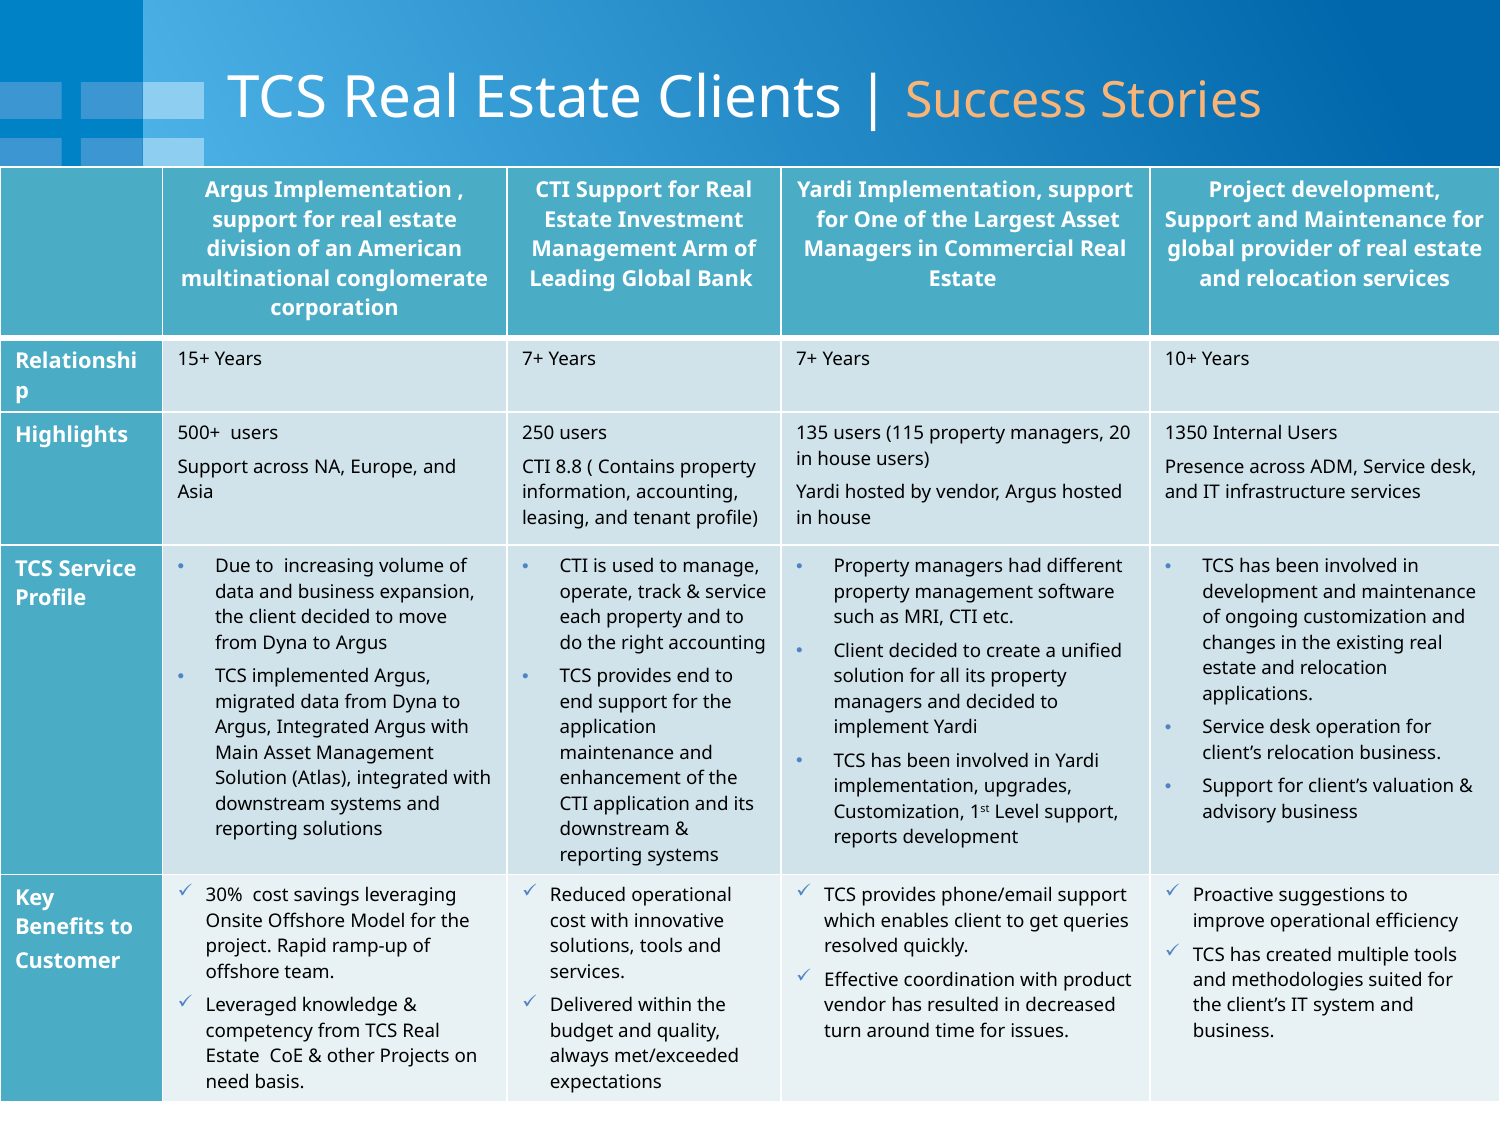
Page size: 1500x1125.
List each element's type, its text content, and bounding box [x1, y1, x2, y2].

table_cell 10+ Years [1151, 341, 1499, 411]
table_cell Reduced operational cost with innovative solutions, tools and services. Delivered within the budget and quality, always met/exceeded expectations [508, 875, 780, 1101]
table_cell Property managers had different property management software such as MRI, CTI etc. Client decided to create a unified solution for all its property managers and decided to implement Yardi TCS has been involved in Yardi implementation, upgrades, Customization, 1st Level support, reports development [782, 546, 1149, 874]
table_cell Proactive suggestions to improve operational efficiency TCS has created multiple tools and methodologies suited for the client’s IT system and business. [1151, 875, 1499, 1101]
table_cell TCS provides phone/email support which enables client to get queries resolved quickly. Effective coordination with product vendor has resulted in decreased turn around time for issues. [782, 875, 1149, 1101]
table_cell Relationship [1, 341, 162, 411]
table_header CTI Support for Real Estate Investment Management Arm of Leading Global Bank [508, 168, 780, 335]
table_header Project development, Support and Maintenance for global provider of real estate and relocation services [1151, 168, 1499, 335]
title TCS Real Estate Clients | Success Stories [212, 54, 1450, 135]
table_cell TCS Service Profile [1, 546, 162, 874]
table_cell 7+ Years [782, 341, 1149, 411]
table_header Yardi Implementation, support for One of the Largest Asset Managers in Commercial Real Estate [782, 168, 1149, 335]
table_cell CTI is used to manage, operate, track & service each property and to do the right accounting TCS provides end to end support for the application maintenance and enhancement of the CTI application and its downstream & reporting systems [508, 546, 780, 874]
table_cell 500+ users Support across NA, Europe, and Asia [163, 413, 506, 544]
table_cell 30% cost savings leveraging Onsite Offshore Model for the project. Rapid ramp-up of offshore team. Leveraged knowledge & competency from TCS Real Estate CoE & other Projects on need basis. [163, 875, 506, 1101]
table_cell 15+ Years [163, 341, 506, 411]
table_header [1, 168, 162, 335]
table_cell Highlights [1, 413, 162, 544]
table_cell 7+ Years [508, 341, 780, 411]
table_cell TCS has been involved in development and maintenance of ongoing customization and changes in the existing real estate and relocation applications. Service desk operation for client’s relocation business. Support for client’s valuation & advisory business [1151, 546, 1499, 874]
table_cell Key Benefits to Customer [1, 875, 162, 1101]
table_cell Due to increasing volume of data and business expansion, the client decided to move from Dyna to Argus TCS implemented Argus, migrated data from Dyna to Argus, Integrated Argus with Main Asset Management Solution (Atlas), integrated with downstream systems and reporting solutions [163, 546, 506, 874]
table_cell 135 users (115 property managers, 20 in house users) Yardi hosted by vendor, Argus hosted in house [782, 413, 1149, 544]
table_cell 250 users CTI 8.8 ( Contains property information, accounting, leasing, and tenant profile) [508, 413, 780, 544]
table_cell 1350 Internal Users Presence across ADM, Service desk, and IT infrastructure services [1151, 413, 1499, 544]
table_header Argus Implementation , support for real estate division of an American multinational conglomerate corporation [163, 168, 506, 335]
